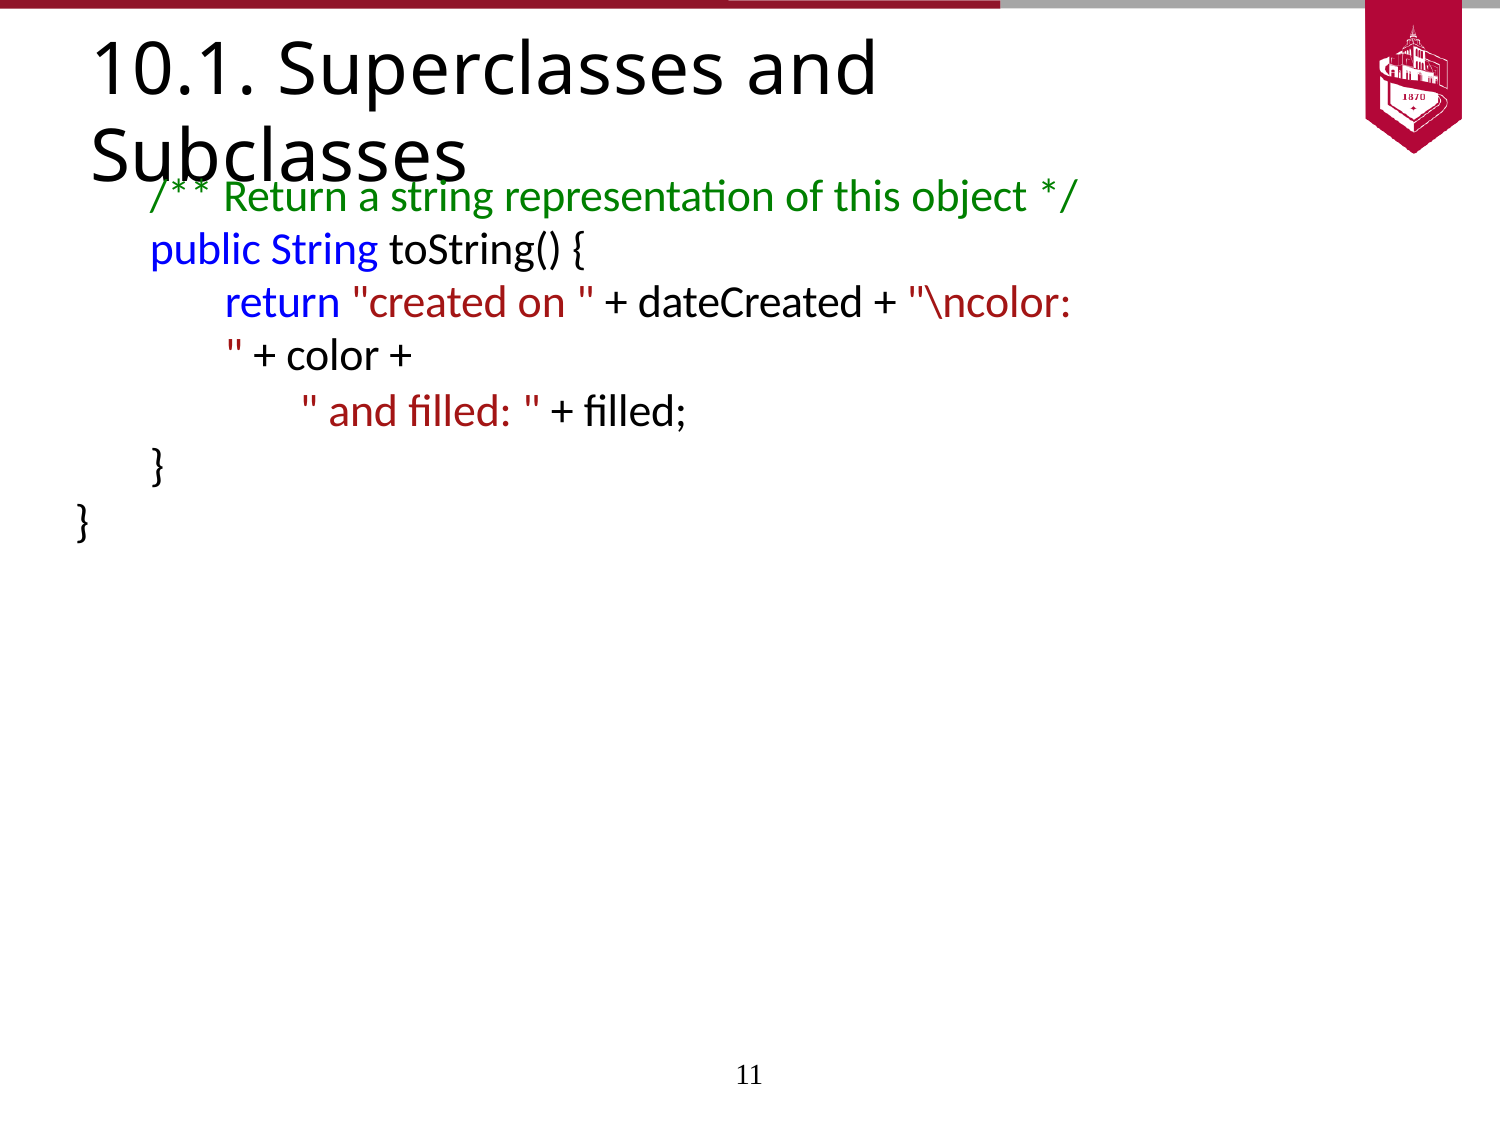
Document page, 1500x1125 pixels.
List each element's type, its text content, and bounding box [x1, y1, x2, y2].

text_box /** Return a string representation of this object */ public String toString() { return "created on " + dateCreated + "\ncolor: " + color + " and filled: " + filled; } } [72, 162, 1284, 547]
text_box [0, 0, 1500, 155]
slide_number 12 [729, 1056, 773, 1125]
